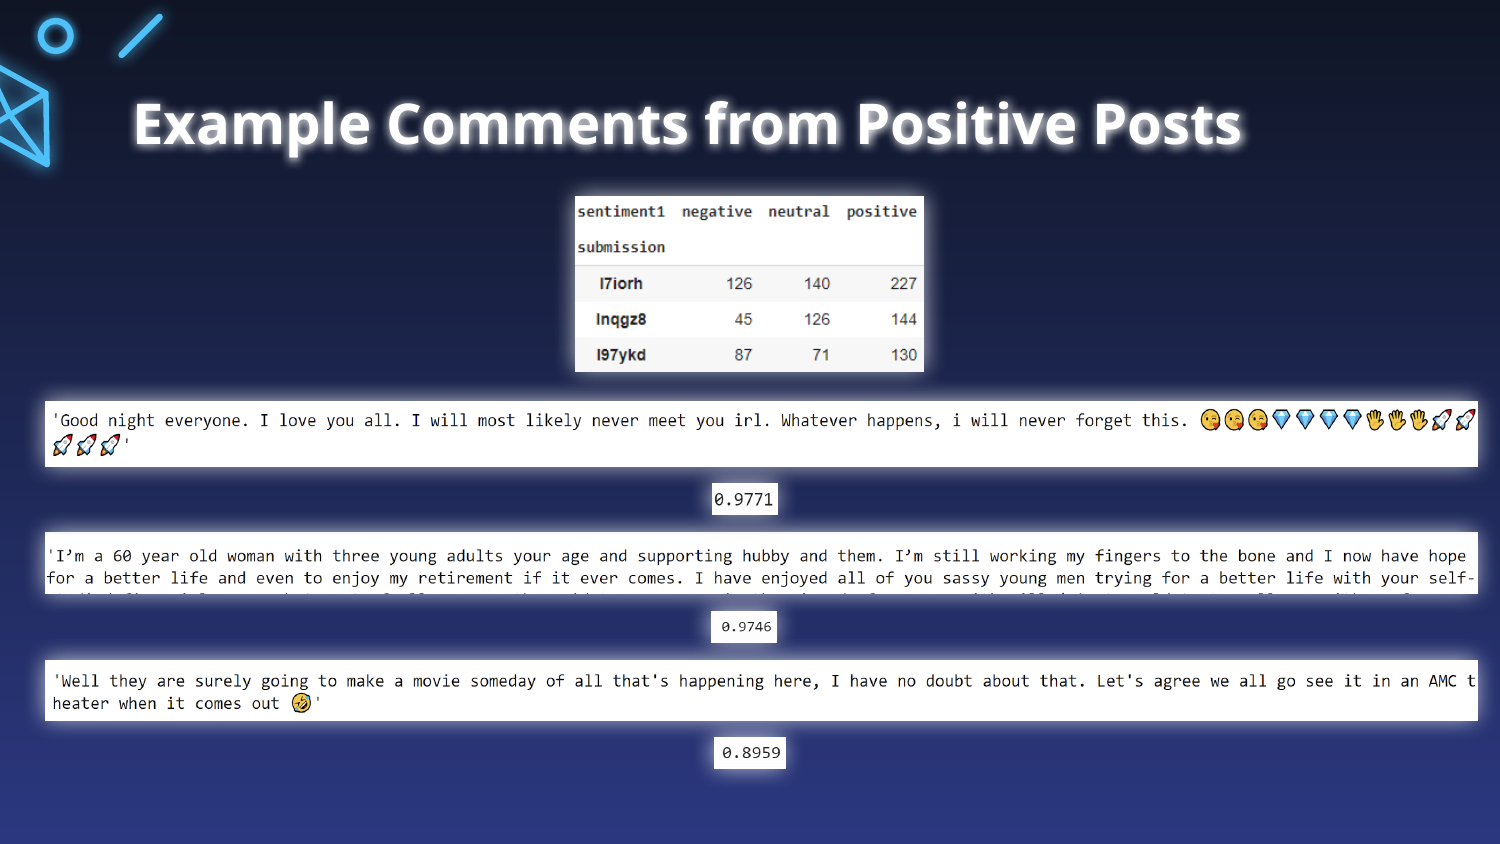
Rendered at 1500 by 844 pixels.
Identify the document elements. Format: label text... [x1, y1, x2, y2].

picture [711, 483, 778, 515]
title Example Comments from Positive Posts [116, 72, 1407, 167]
picture [45, 532, 1479, 594]
picture [45, 400, 1479, 467]
picture [710, 611, 777, 643]
picture [45, 659, 1479, 721]
picture [575, 196, 925, 372]
picture [714, 737, 786, 770]
